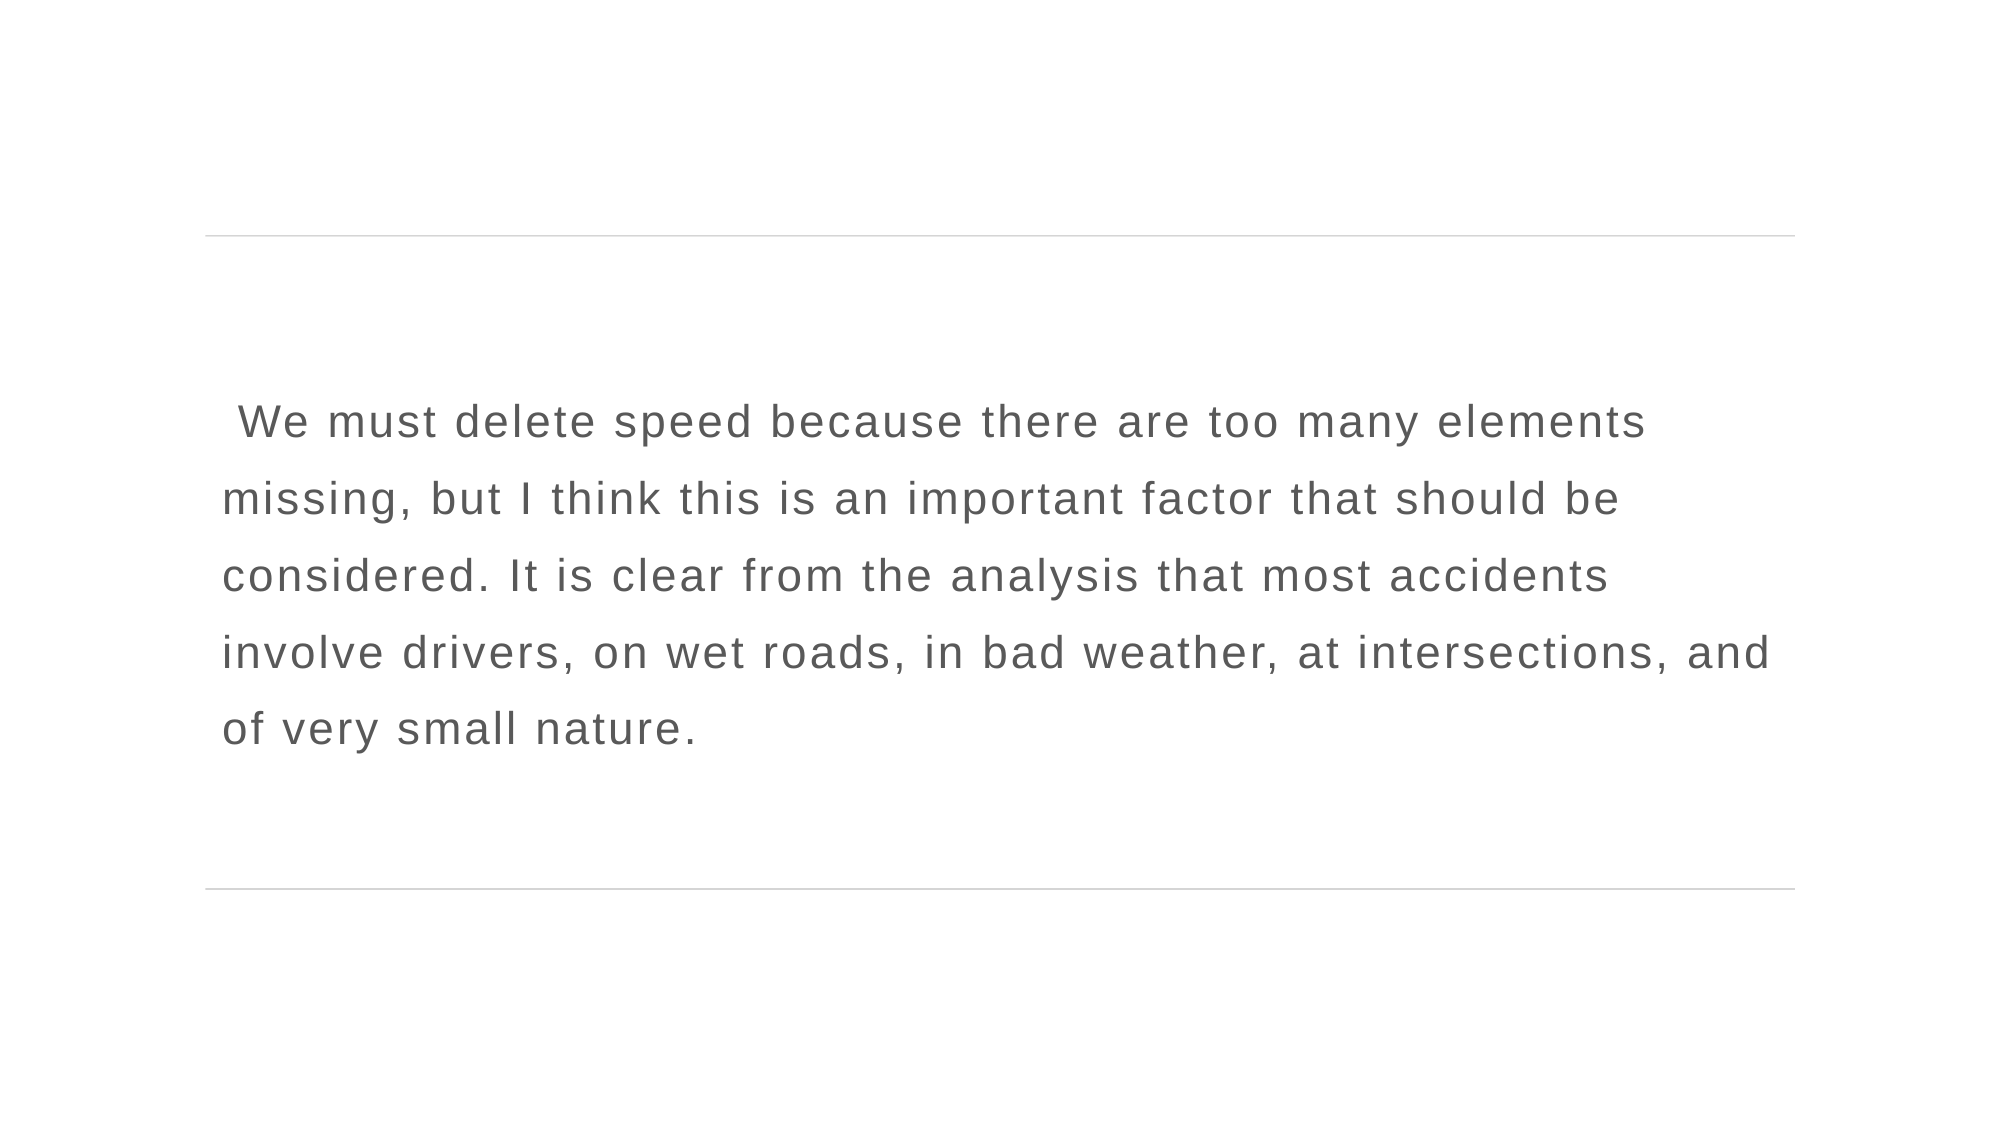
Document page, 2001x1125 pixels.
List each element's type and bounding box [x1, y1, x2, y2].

text_box [205, 235, 1795, 889]
